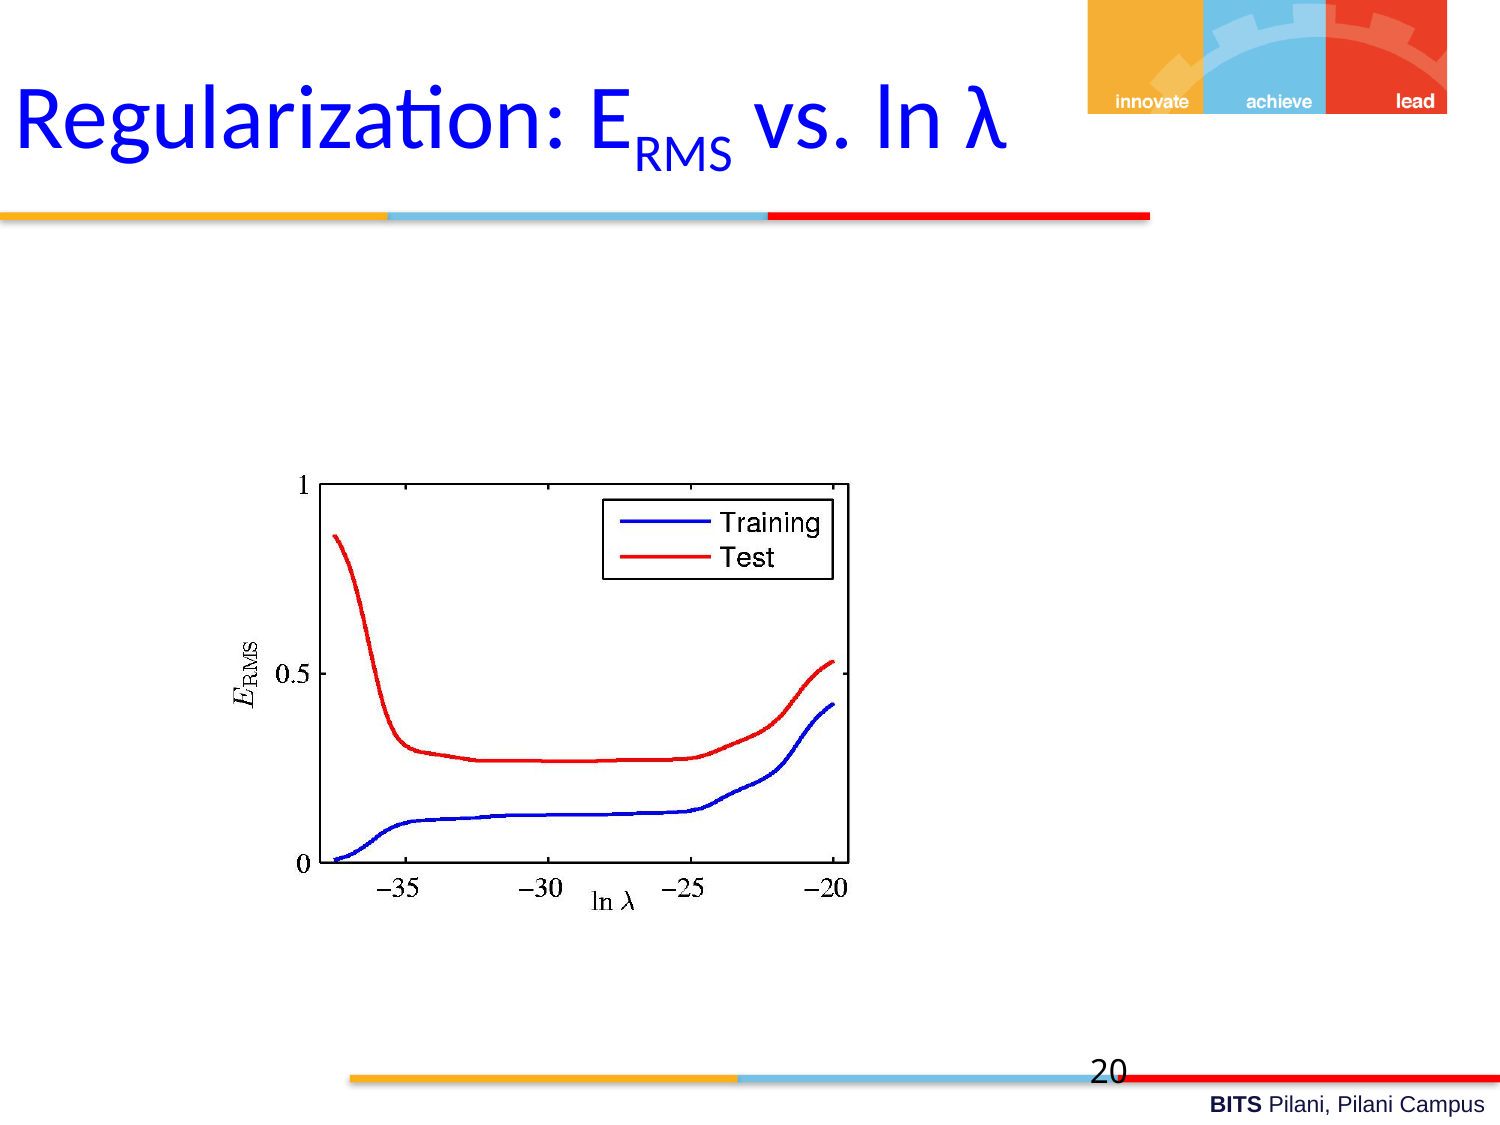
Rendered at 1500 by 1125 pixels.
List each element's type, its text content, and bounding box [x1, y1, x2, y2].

slide_number 20 [1074, 1042, 1425, 1103]
title Regularization: ERMS vs. ln λ [0, 50, 1075, 191]
picture [1087, 0, 1448, 114]
picture [221, 449, 869, 923]
